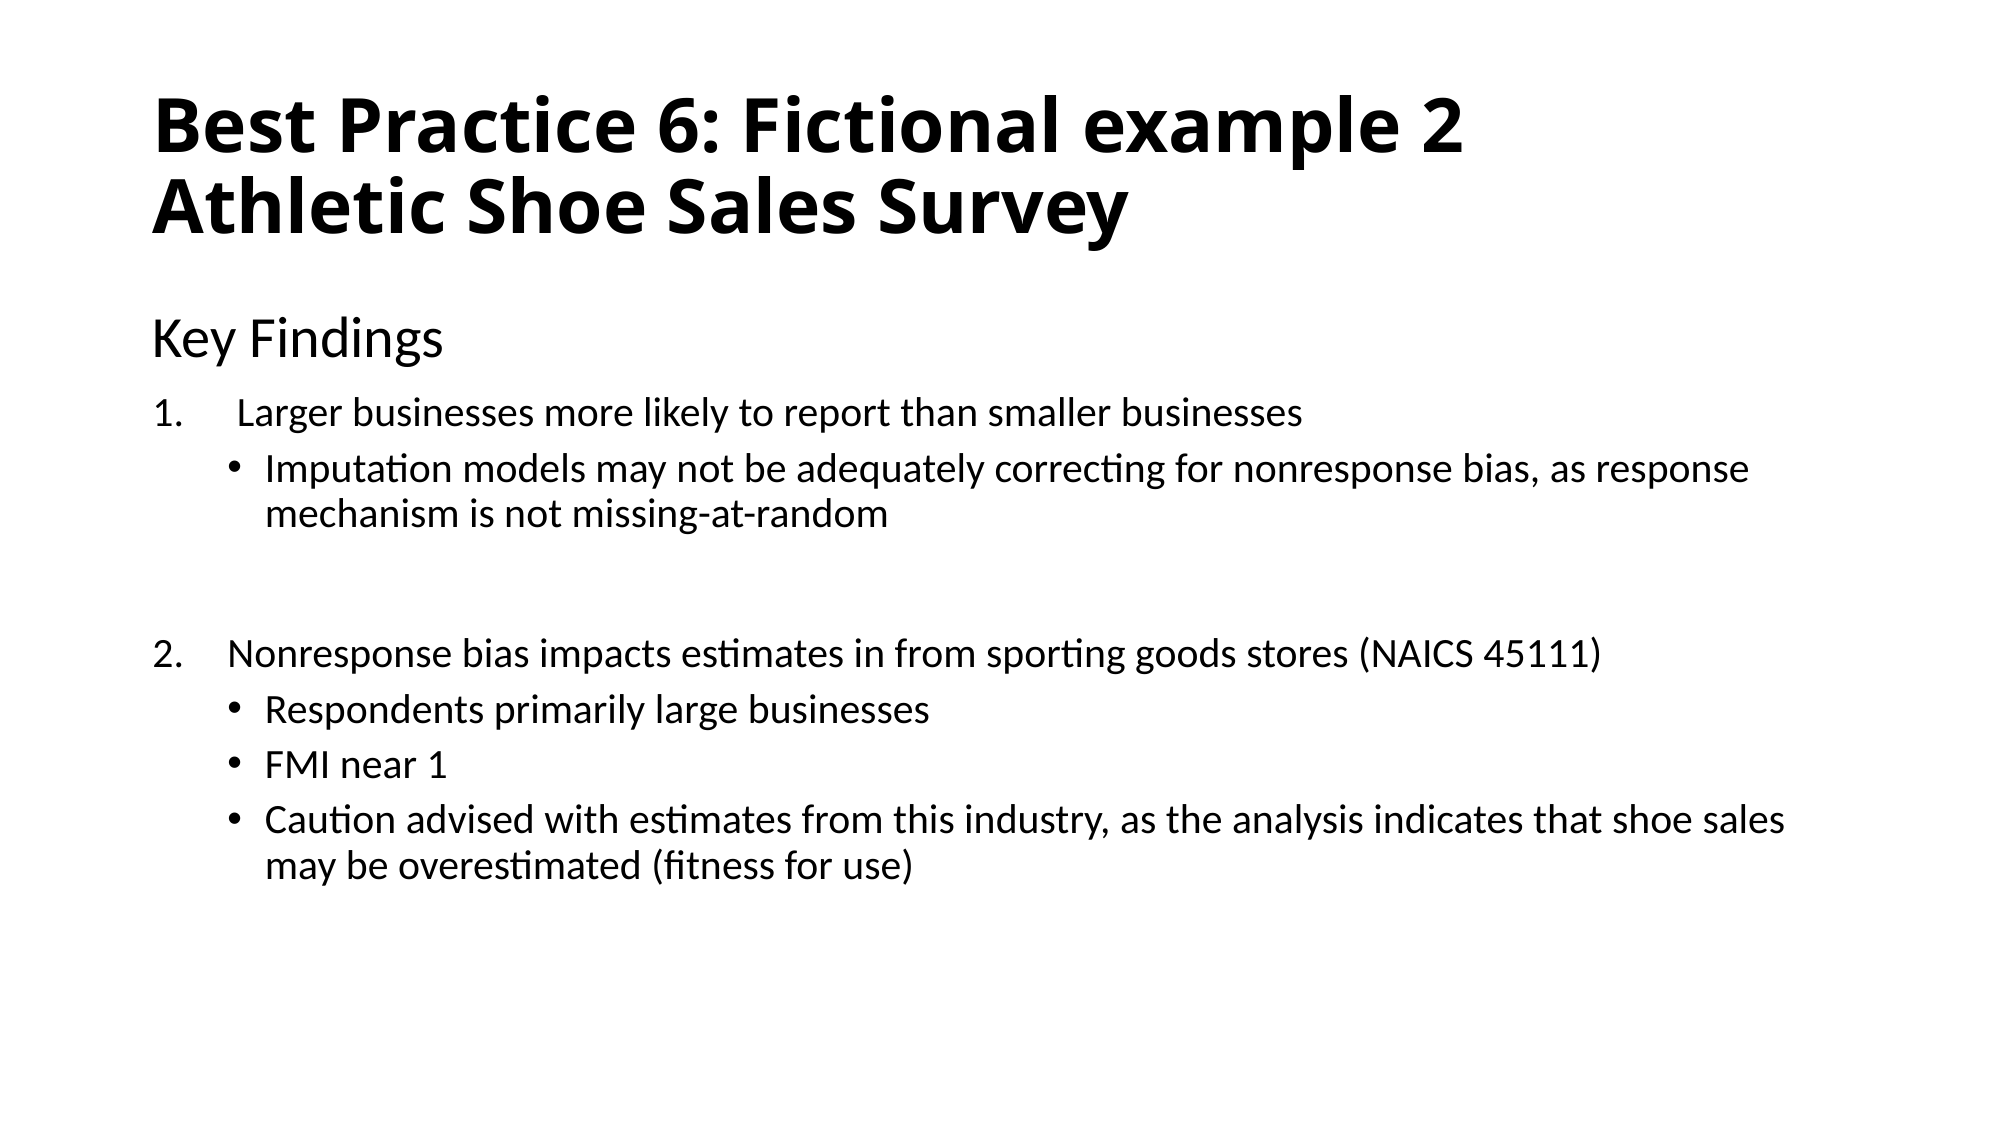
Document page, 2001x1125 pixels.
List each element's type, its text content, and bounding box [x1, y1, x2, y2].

list Key Findings Larger businesses more likely to report than smaller businesses Imputation models may not be adequately correcting for nonresponse bias, as response mechanism is not missing-at-random Nonresponse bias impacts estimates in from sporting goods stores (NAICS 45111) Respondents primarily large businesses FMI near 1 Caution advised with estimates from this industry, as the analysis indicates that shoe sales may be overestimated (fitness for use) [137, 299, 1863, 1014]
title Best Practice 6: Fictional example 2 Athletic Shoe Sales Survey [137, 59, 1863, 278]
